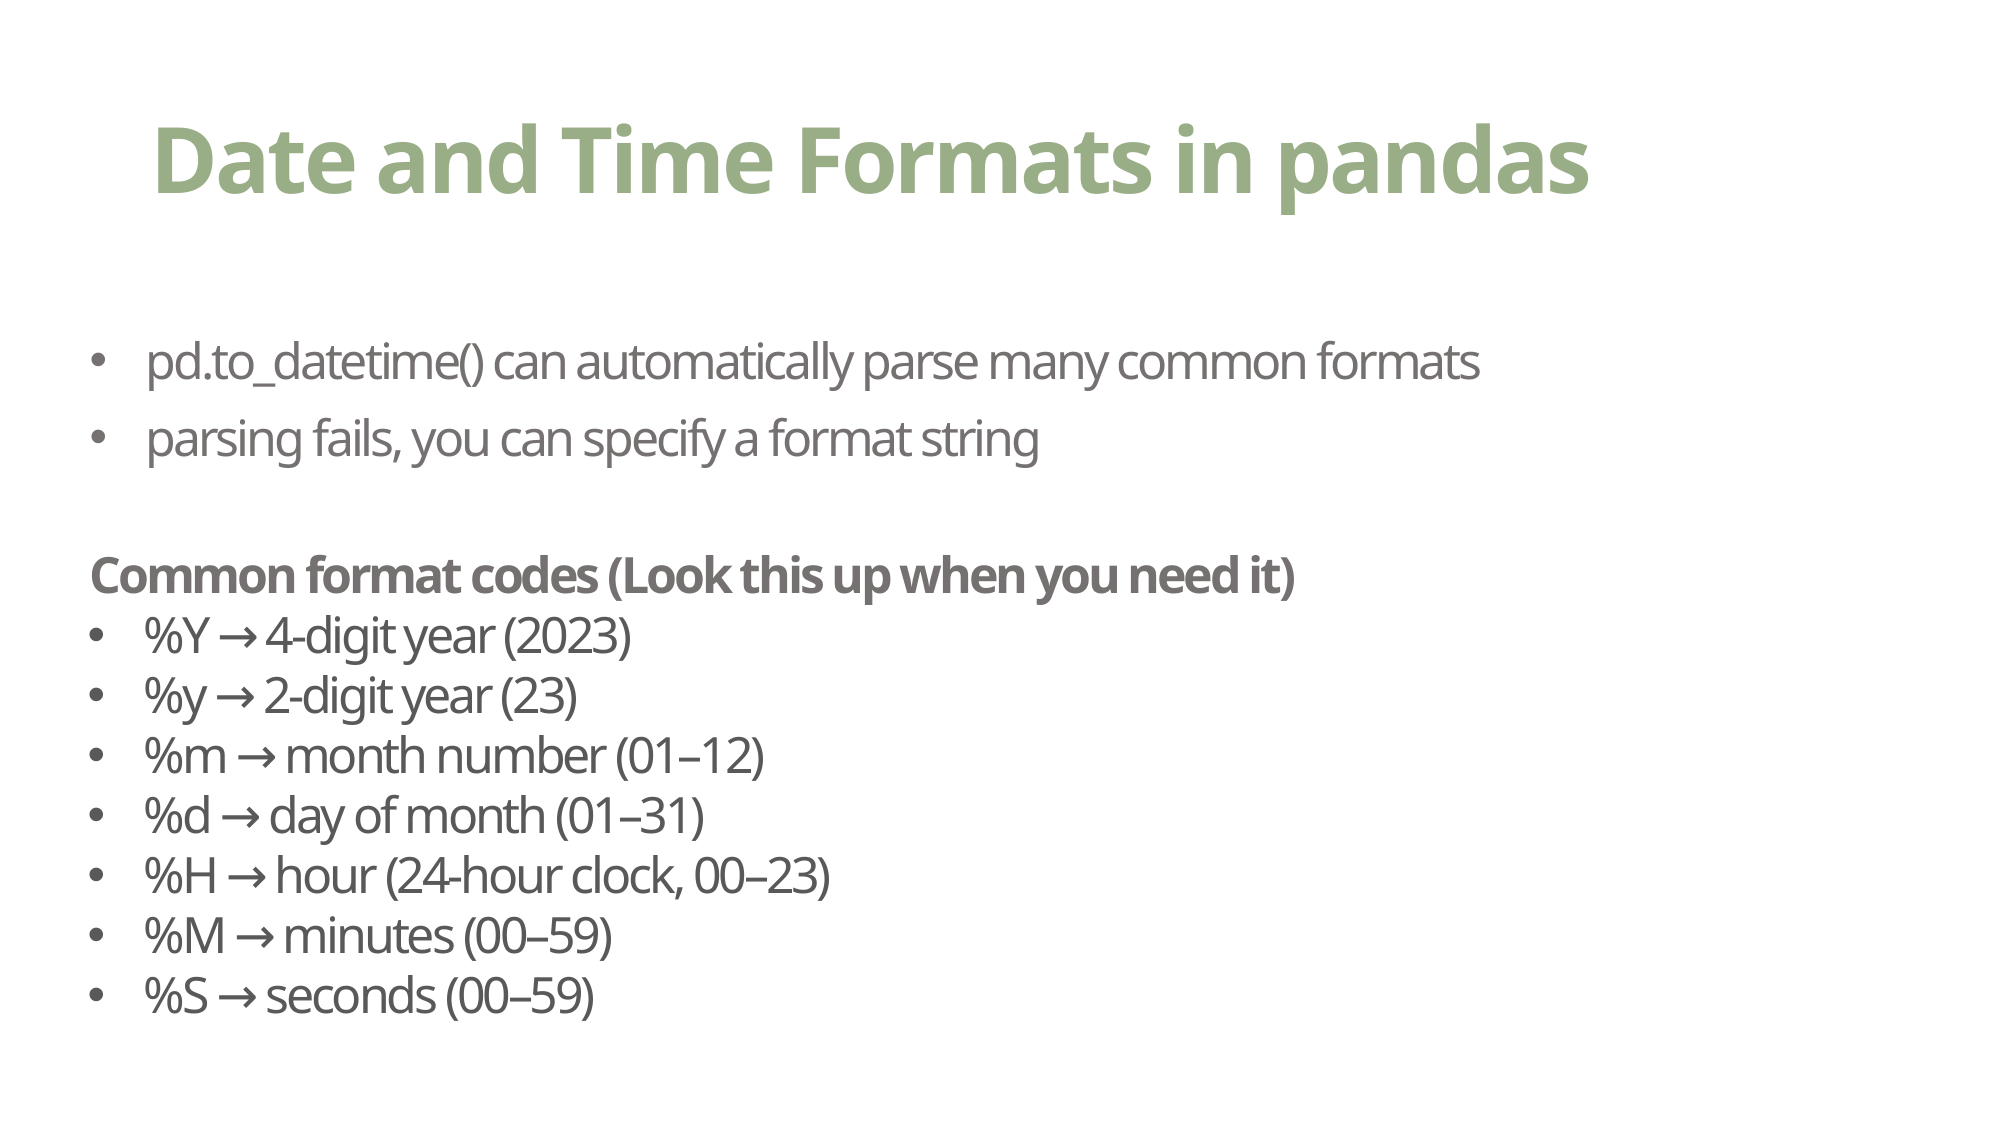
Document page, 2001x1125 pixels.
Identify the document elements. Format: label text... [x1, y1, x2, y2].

text_box pd.to_datetime() can automatically parse many common formats parsing fails, you can specify a format string Common format codes (Look this up when you need it) %Y → 4-digit year (2023) %y → 2-digit year (23) %m → month number (01–12) %d → day of month (01–31) %H → hour (24-hour clock, 00–23) %M → minutes (00–59) %S → seconds (00–59) [87, 312, 1594, 1024]
title Date and Time Formats in pandas [150, 102, 1850, 217]
